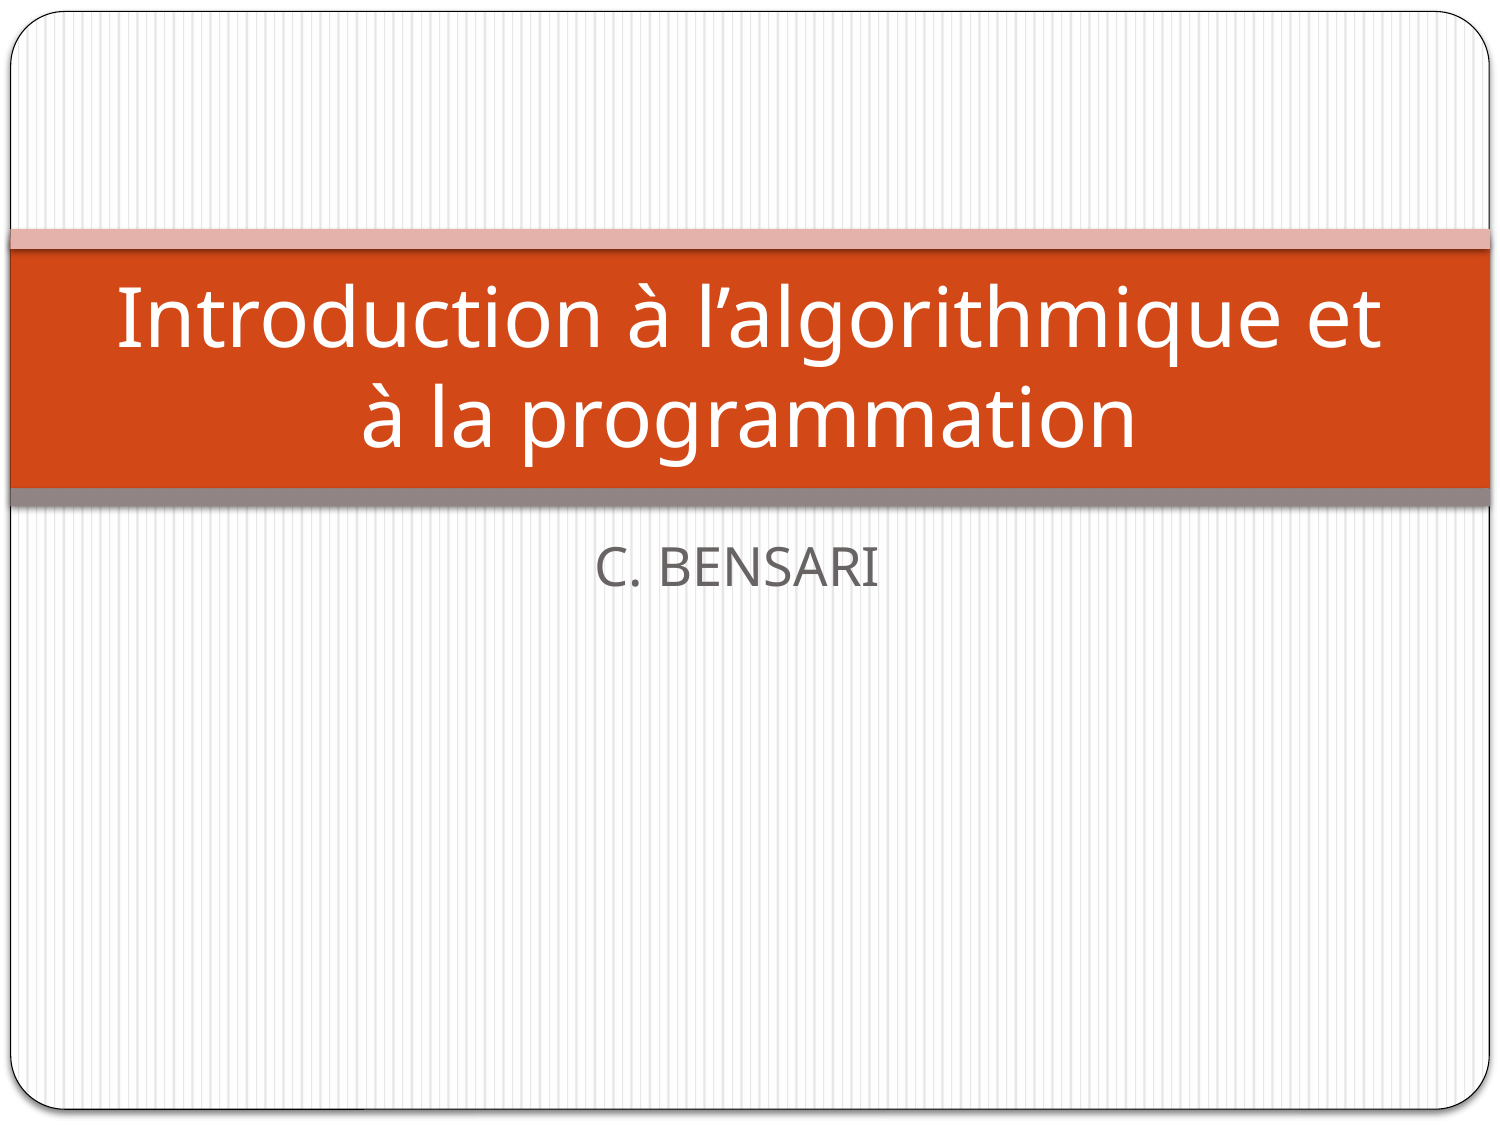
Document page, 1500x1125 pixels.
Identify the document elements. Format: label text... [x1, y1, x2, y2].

subtitle C. BENSARI [212, 525, 1263, 788]
title Introduction à l’algorithmique et à la programmation [75, 247, 1425, 489]
